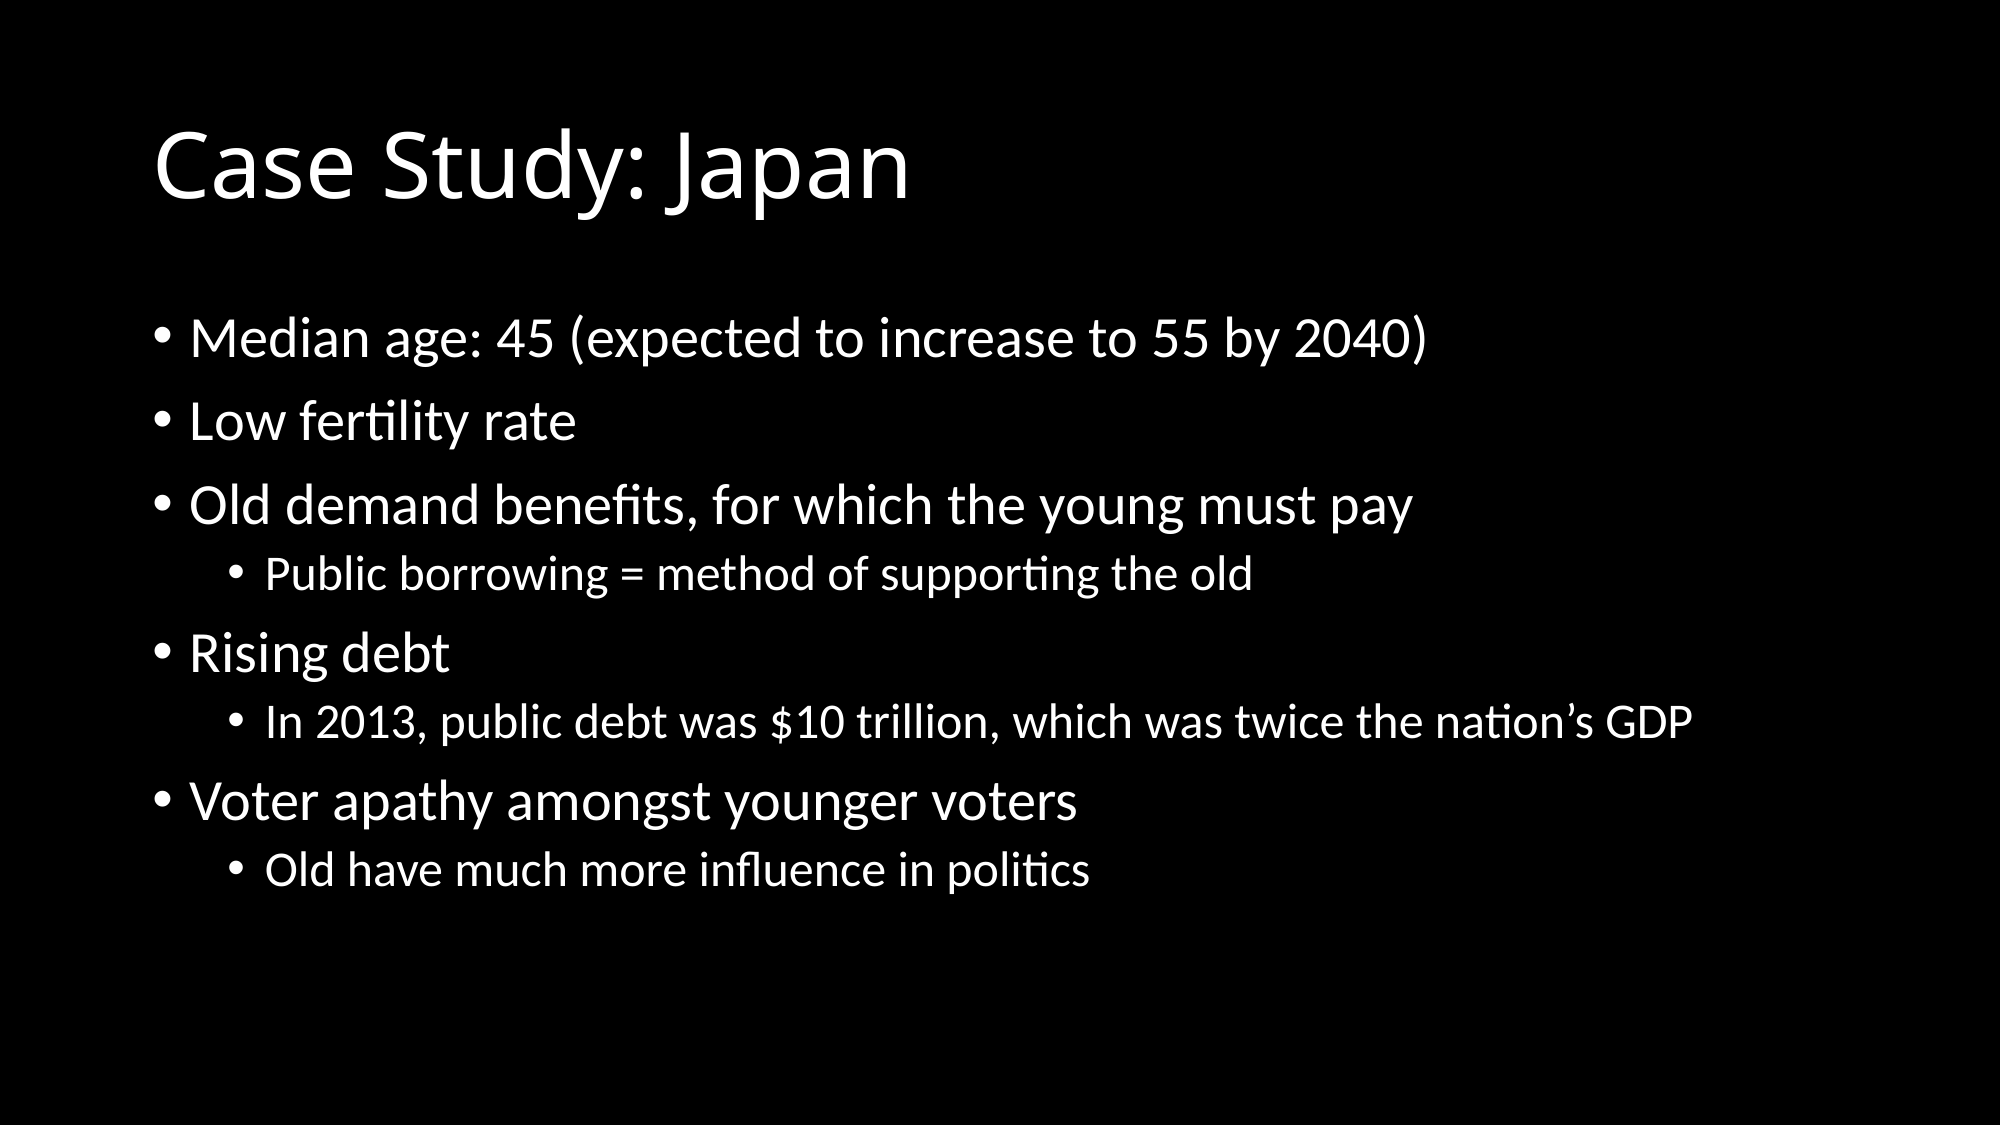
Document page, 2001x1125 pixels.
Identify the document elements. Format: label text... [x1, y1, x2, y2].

title Case Study: Japan [137, 59, 1863, 278]
list Median age: 45 (expected to increase to 55 by 2040) Low fertility rate Old demand benefits, for which the young must pay Public borrowing = method of supporting the old Rising debt In 2013, public debt was $10 trillion, which was twice the nation’s GDP Voter apathy amongst younger voters Old have much more influence in politics [137, 299, 1863, 1014]
